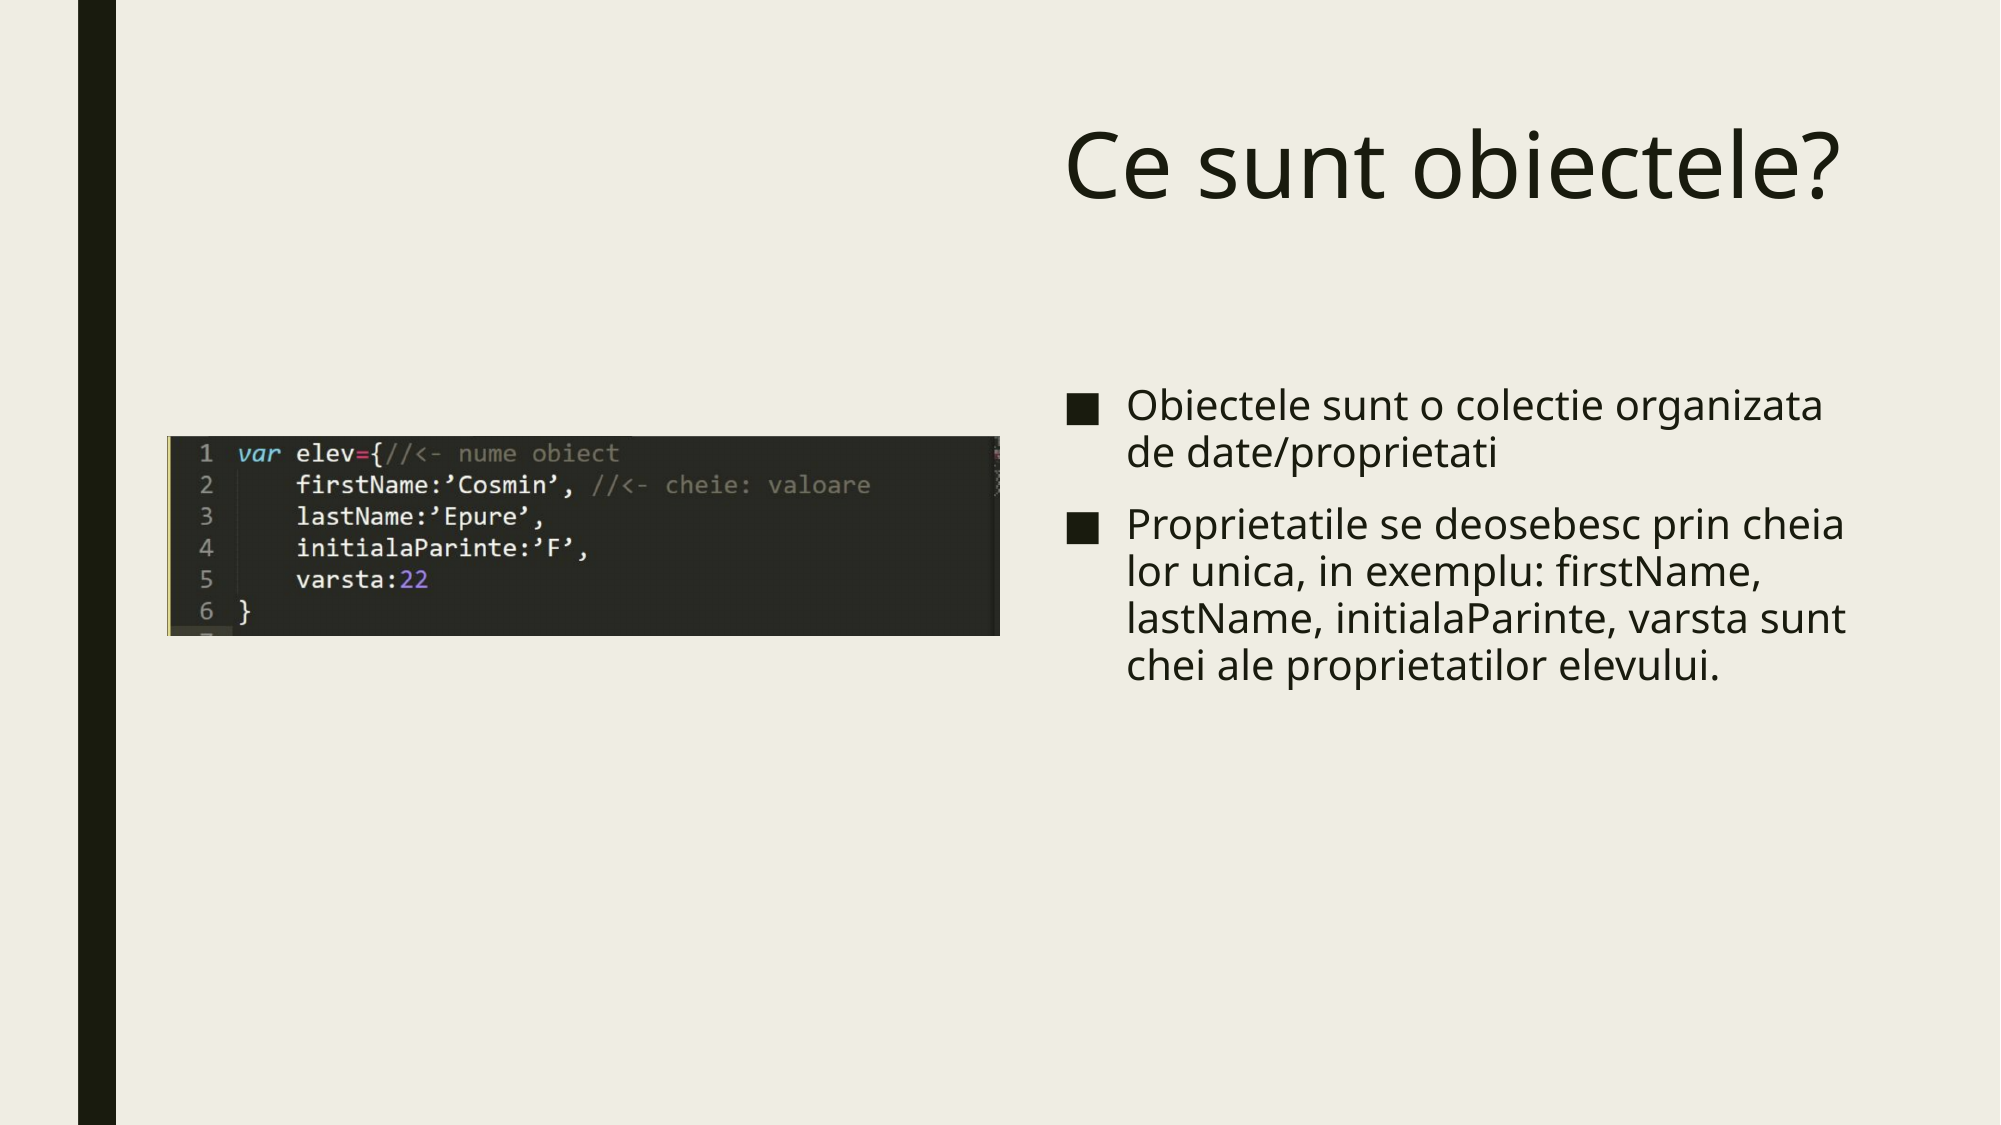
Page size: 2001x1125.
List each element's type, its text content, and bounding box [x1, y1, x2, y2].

picture [167, 436, 1000, 637]
text_box [76, 0, 119, 1125]
title Ce sunt obiectele? [1048, 112, 1890, 357]
list Obiectele sunt o colectie organizata de date/proprietati Proprietatile se deosebesc prin cheia lor unica, in exemplu: firstName, lastName, initialaParinte, varsta sunt chei ale proprietatilor elevului. [1048, 375, 1890, 963]
